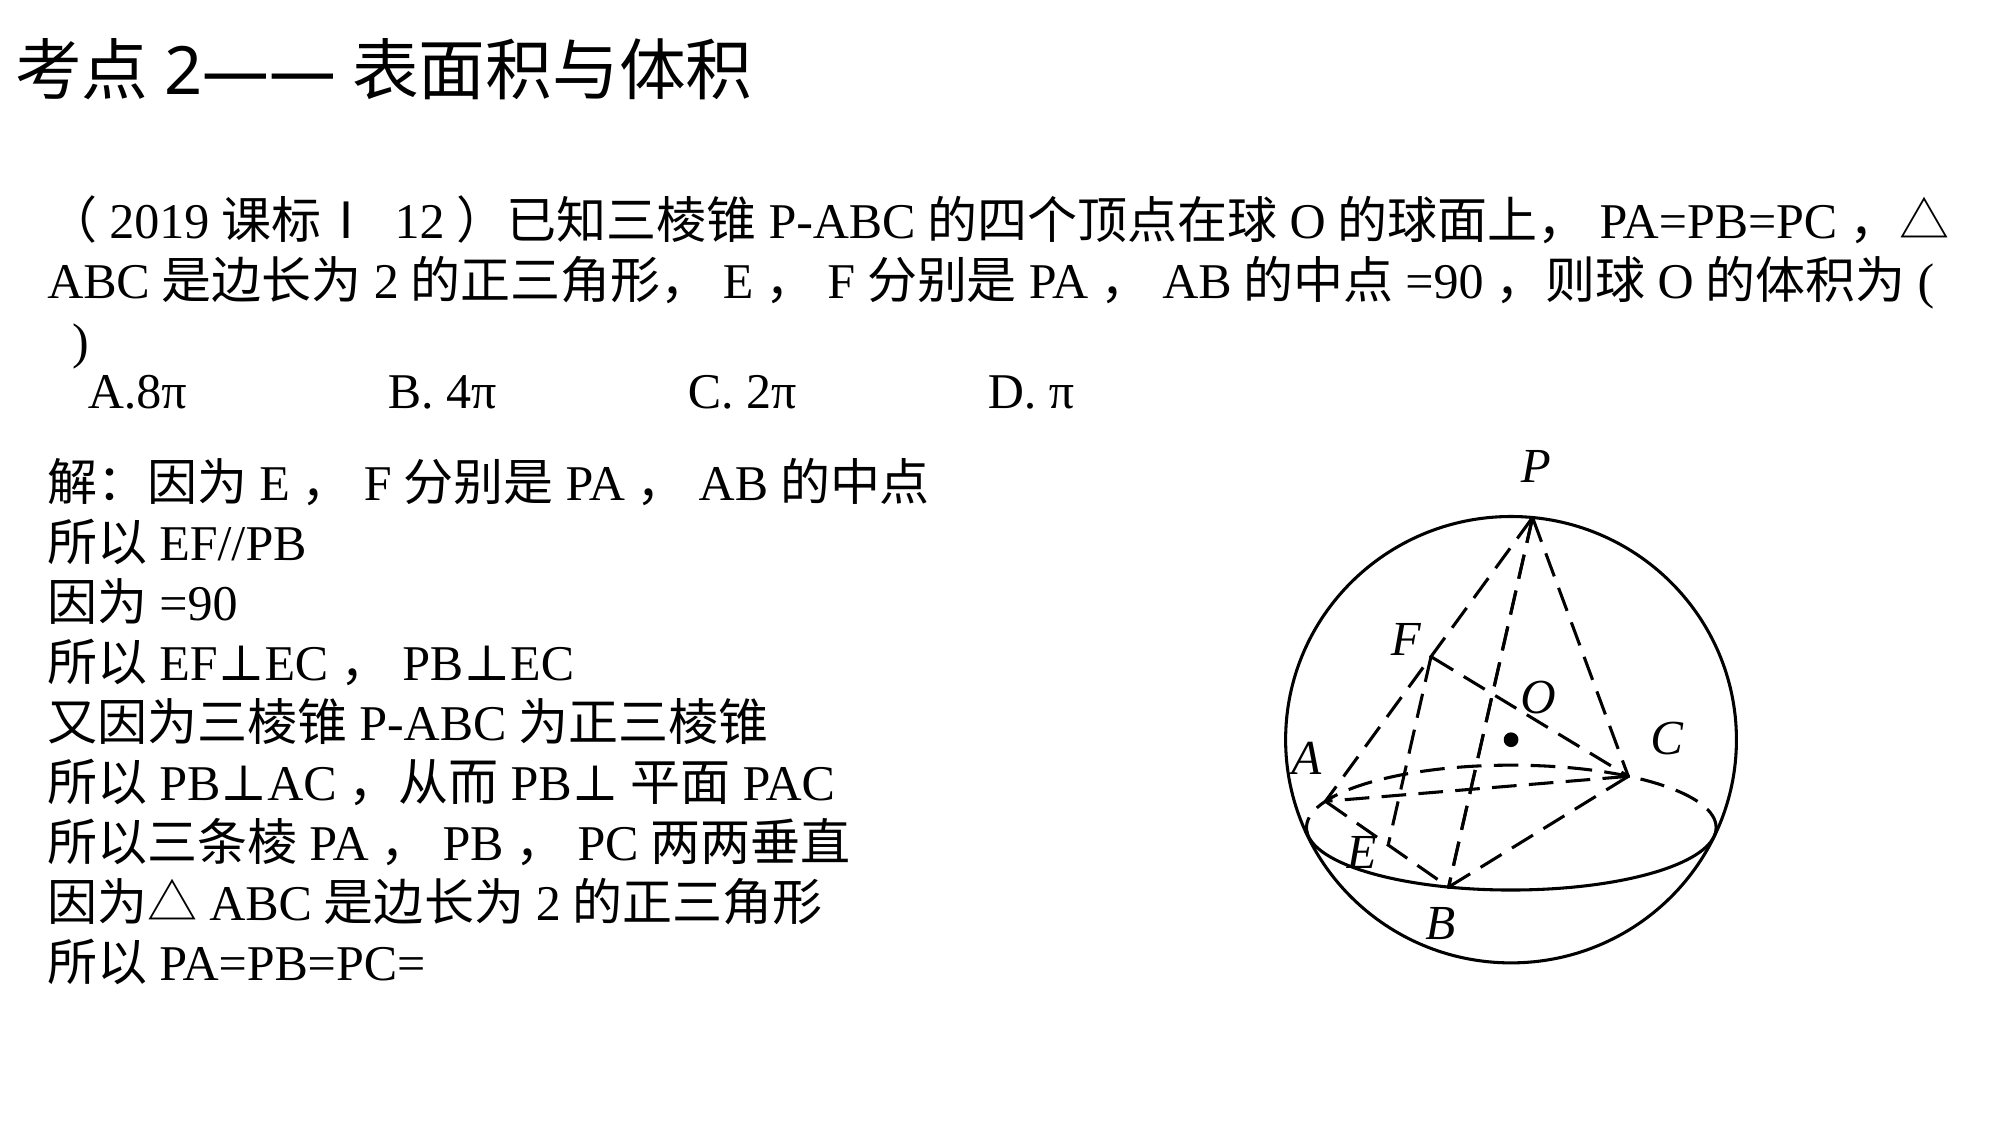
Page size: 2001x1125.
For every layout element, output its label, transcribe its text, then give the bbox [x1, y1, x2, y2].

picture [1262, 421, 1739, 976]
text_box [73, 442, 1122, 518]
text_box 考点2——表面积与体积 [0, 0, 1958, 115]
